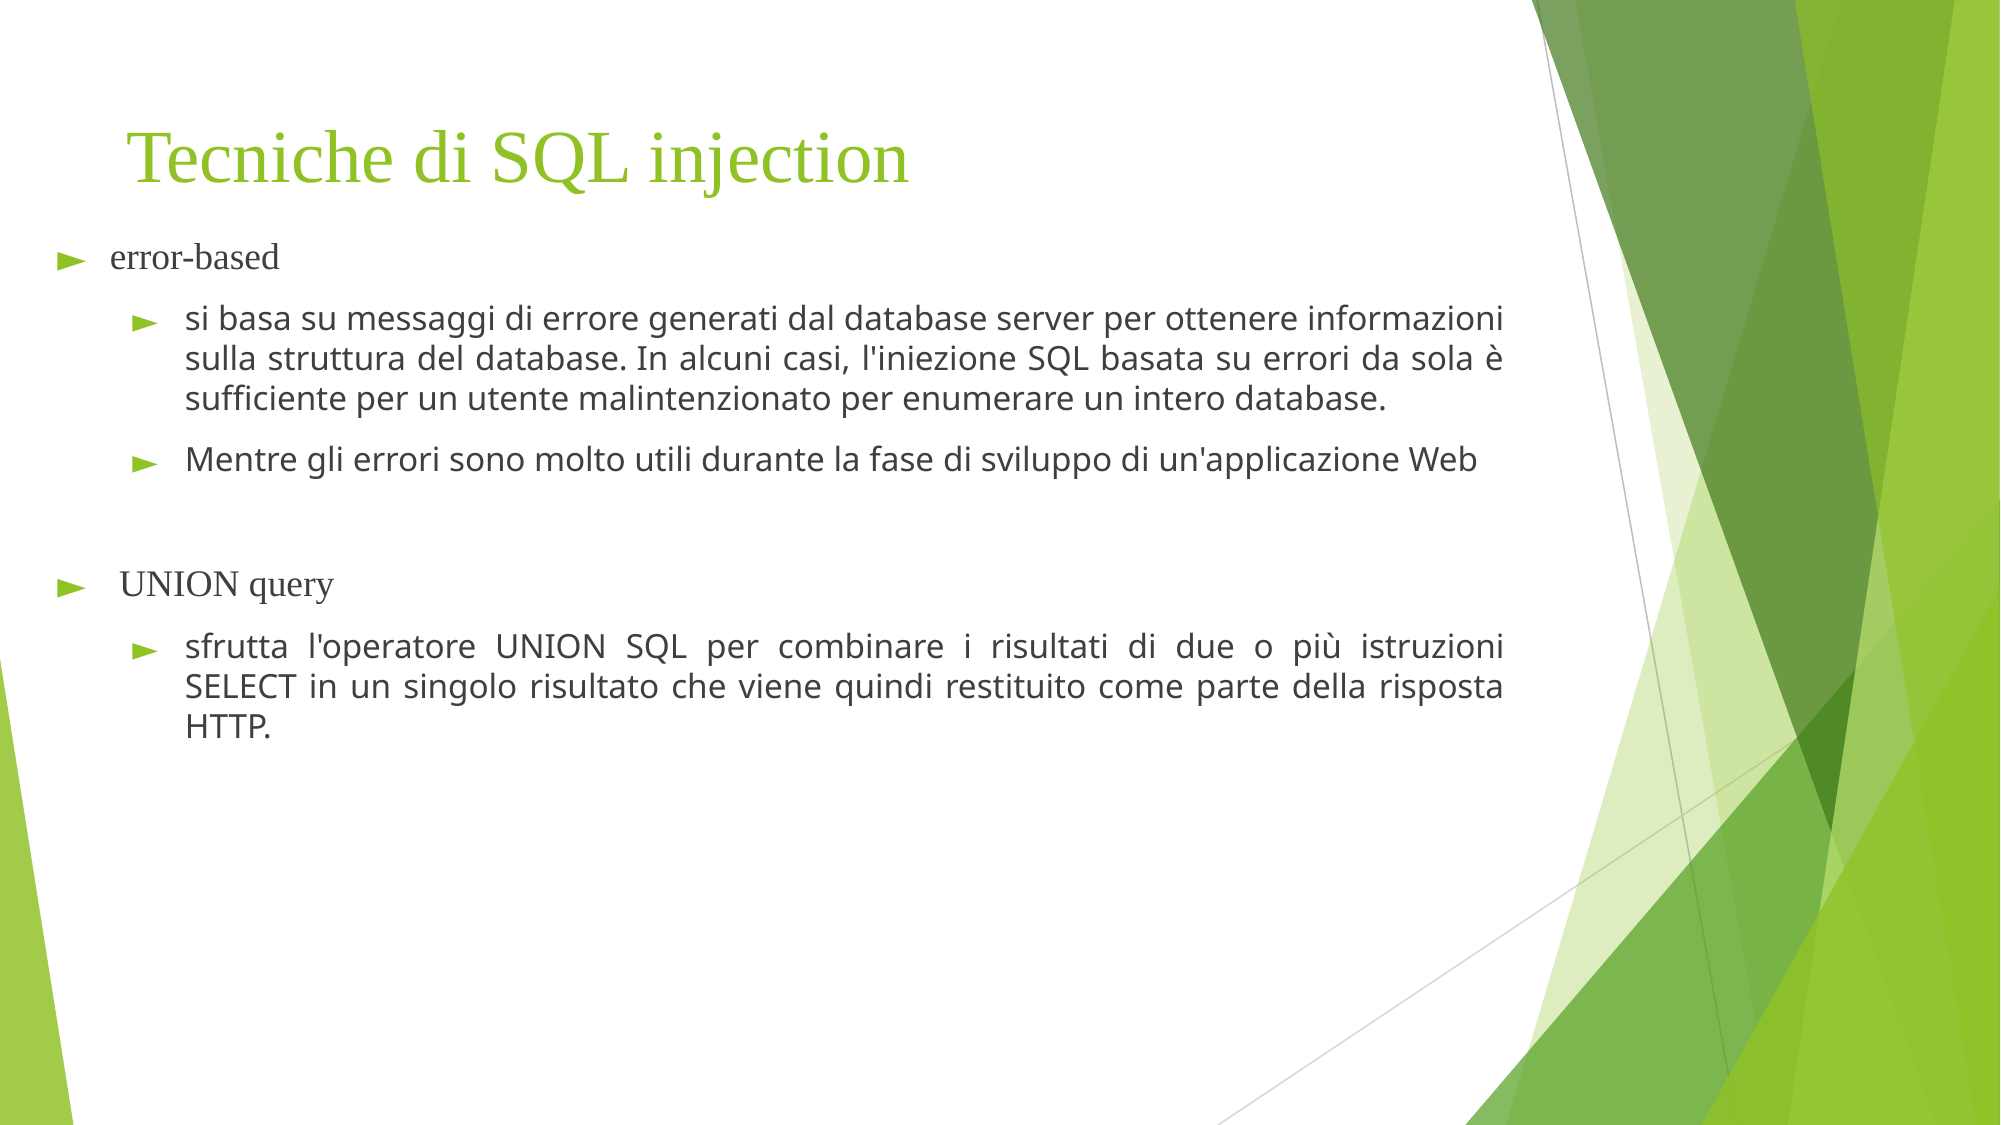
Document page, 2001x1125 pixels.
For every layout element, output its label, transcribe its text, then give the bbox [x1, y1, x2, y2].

list error-based si basa su messaggi di errore generati dal database server per ottenere informazioni sulla struttura del database. In alcuni casi, l'iniezione SQL basata su errori da sola è sufficiente per un utente malintenzionato per enumerare un intero database. Mentre gli errori sono molto utili durante la fase di sviluppo di un'applicazione Web UNION query sfrutta l'operatore UNION SQL per combinare i risultati di due o più istruzioni SELECT in un singolo risultato che viene quindi restituito come parte della risposta HTTP. [19, 224, 1522, 991]
title Tecniche di SQL injection [111, 99, 1522, 224]
